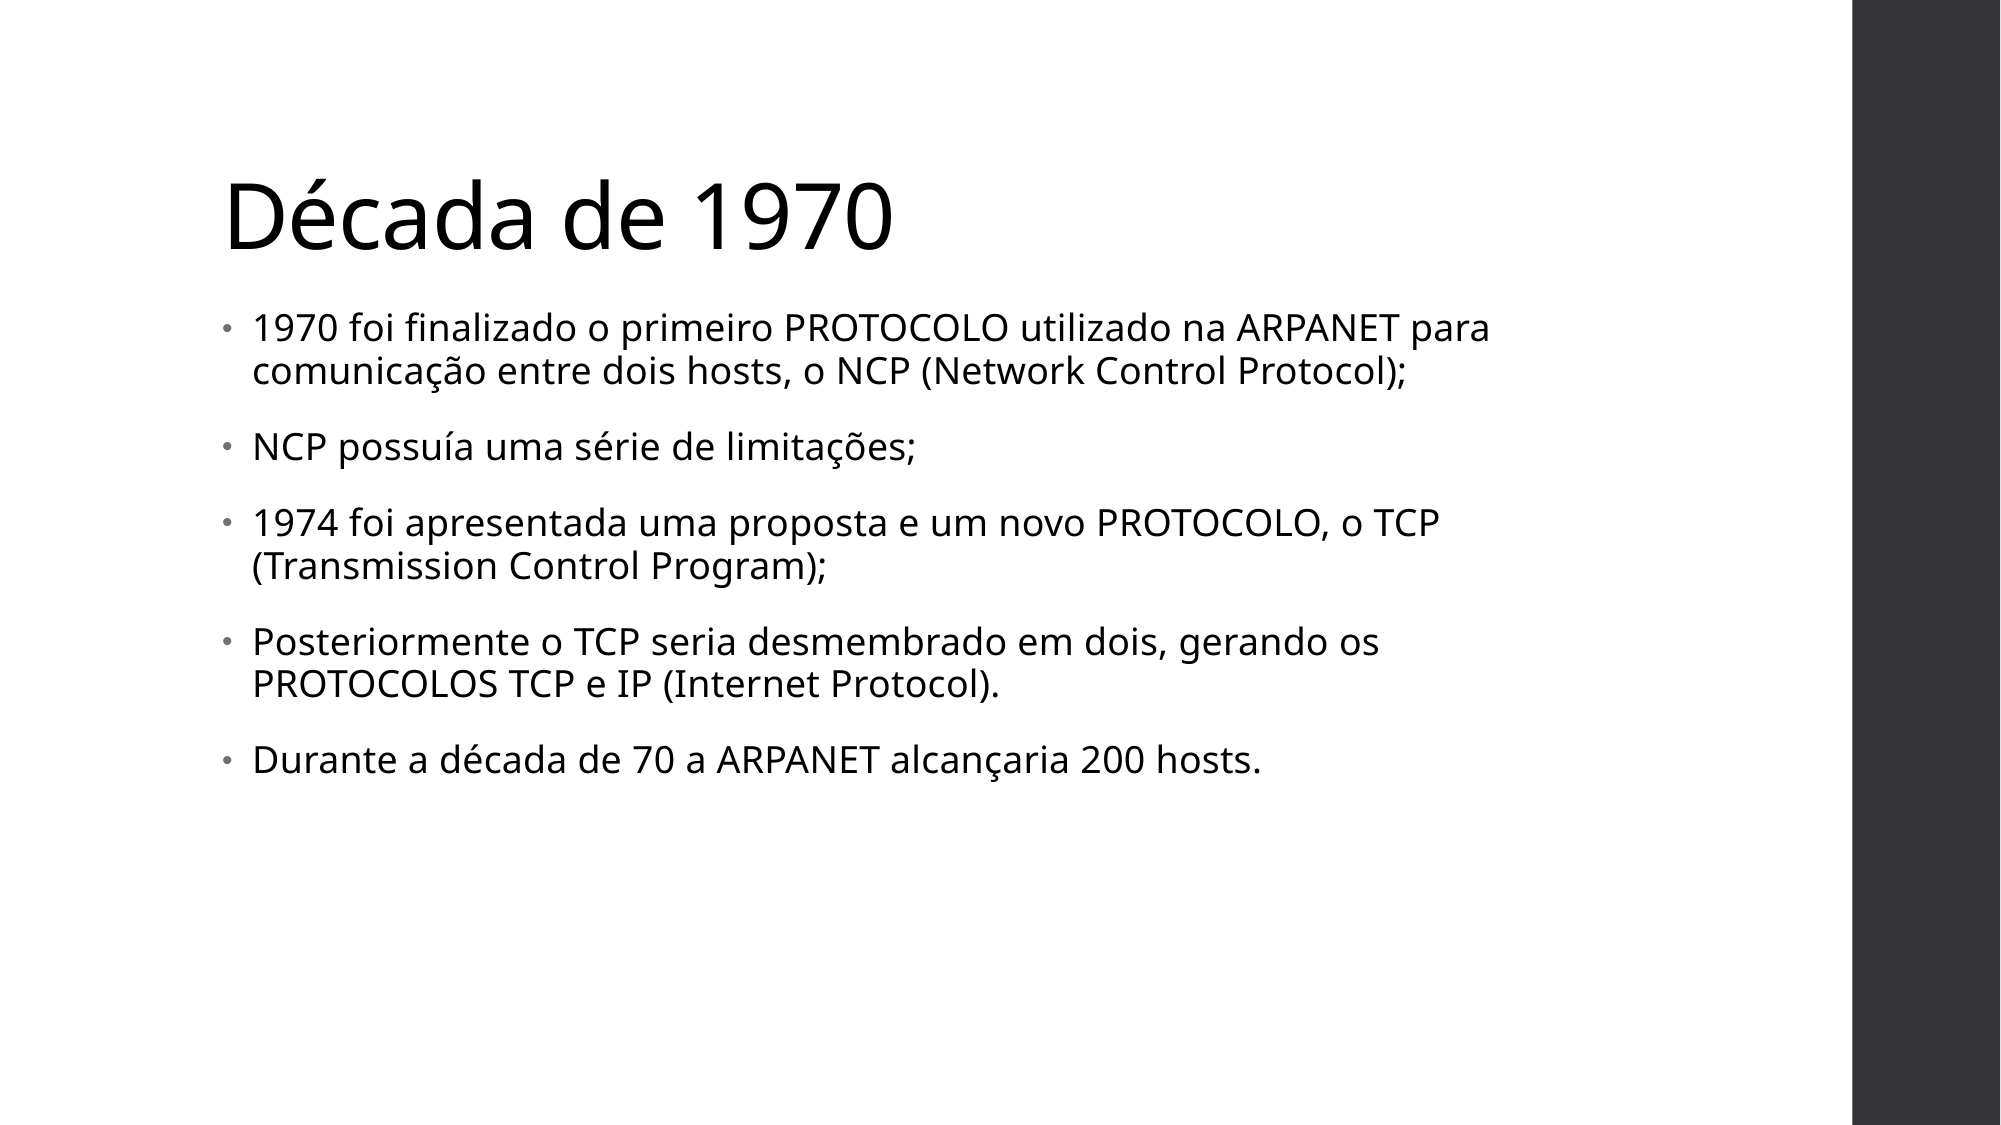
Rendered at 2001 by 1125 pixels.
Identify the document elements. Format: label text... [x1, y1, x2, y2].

title Década de 1970 [206, 60, 1797, 278]
list 1970 foi finalizado o primeiro PROTOCOLO utilizado na ARPANET para comunicação entre dois hosts, o NCP (Network Control Protocol); NCP possuía uma série de limitações; 1974 foi apresentada uma proposta e um novo PROTOCOLO, o TCP (Transmission Control Program); Posteriormente o TCP seria desmembrado em dois, gerando os PROTOCOLOS TCP e IP (Internet Protocol). Durante a década de 70 a ARPANET alcançaria 200 hosts. [206, 299, 1617, 1014]
